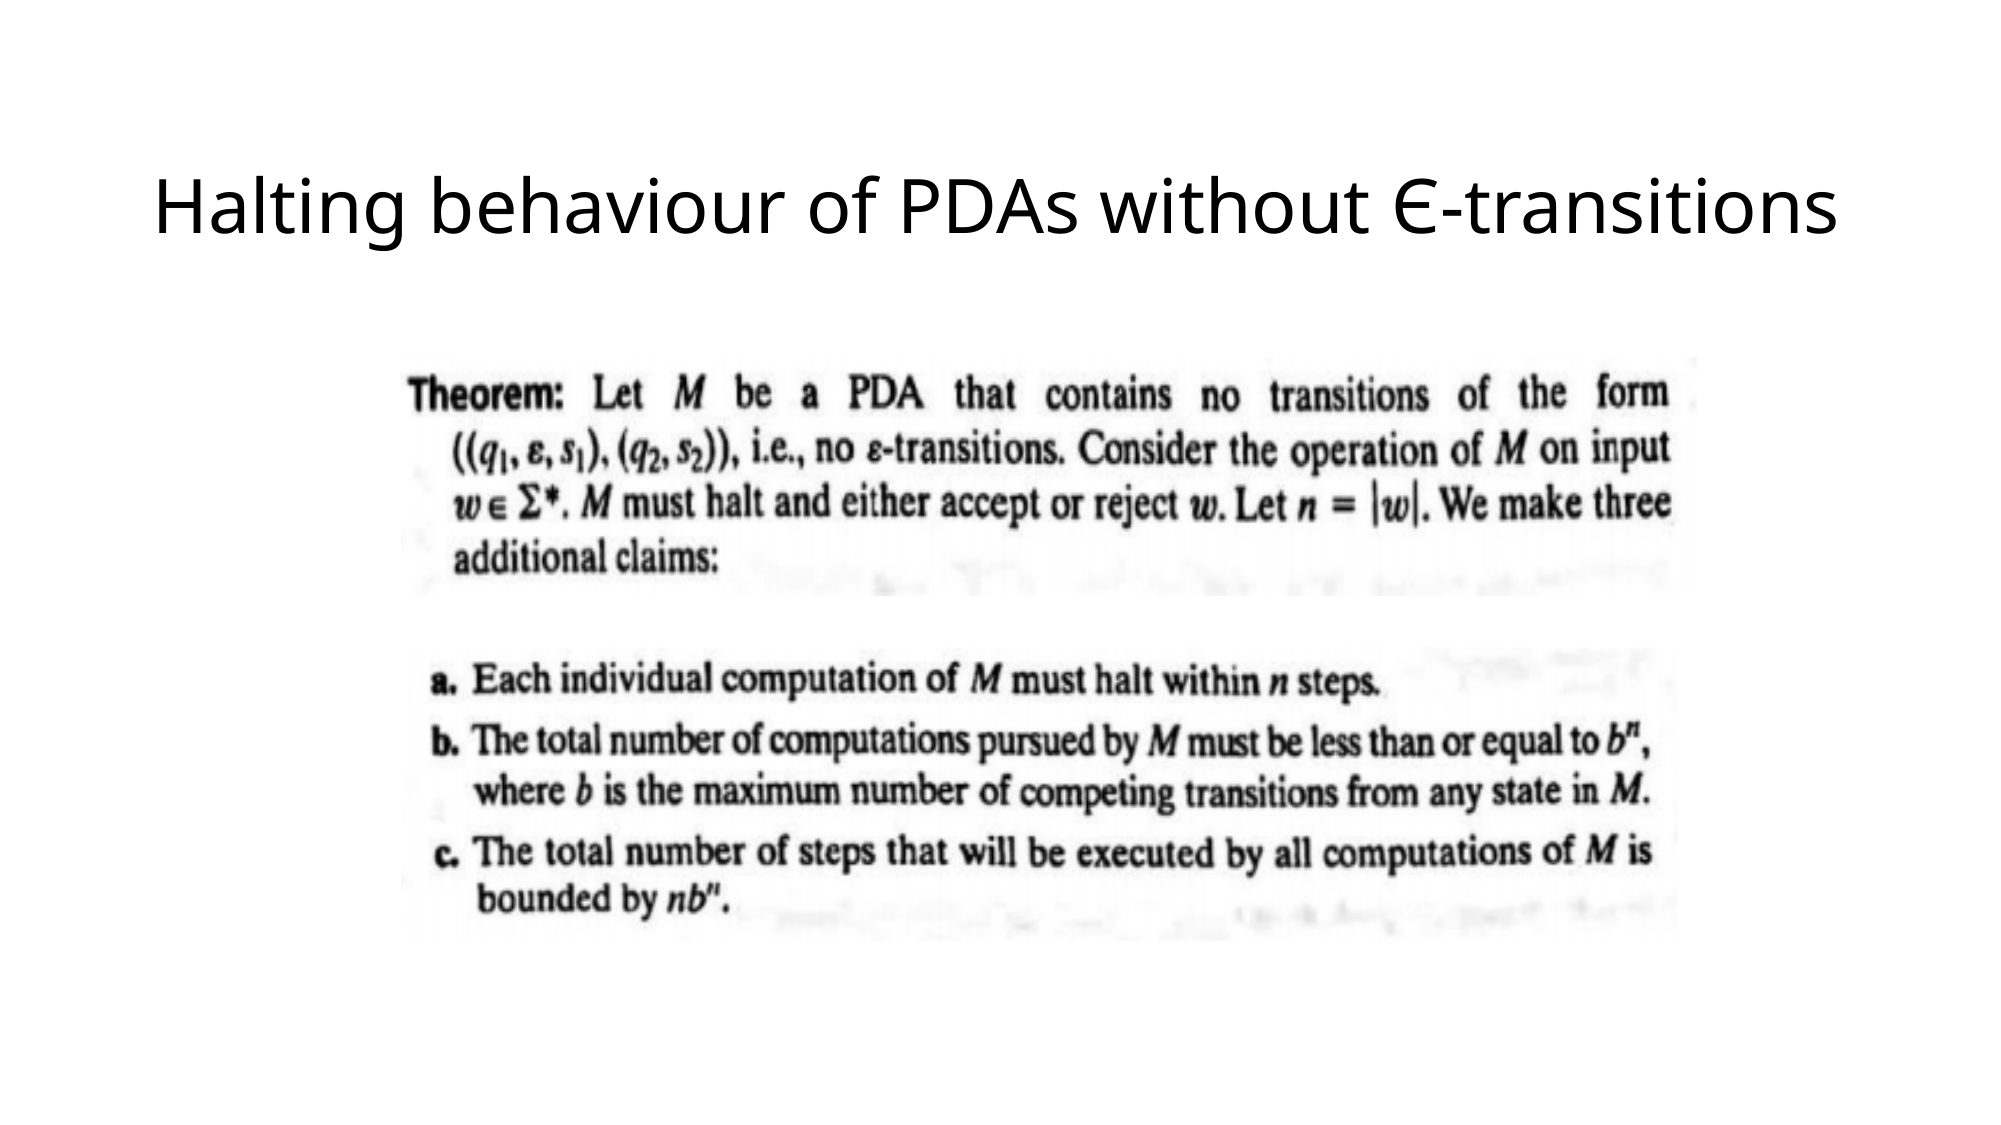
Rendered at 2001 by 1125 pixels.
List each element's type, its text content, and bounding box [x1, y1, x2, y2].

title Halting behaviour of PDAs without Є-transitions [137, 59, 1863, 278]
picture [401, 647, 1678, 941]
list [401, 357, 1697, 596]
